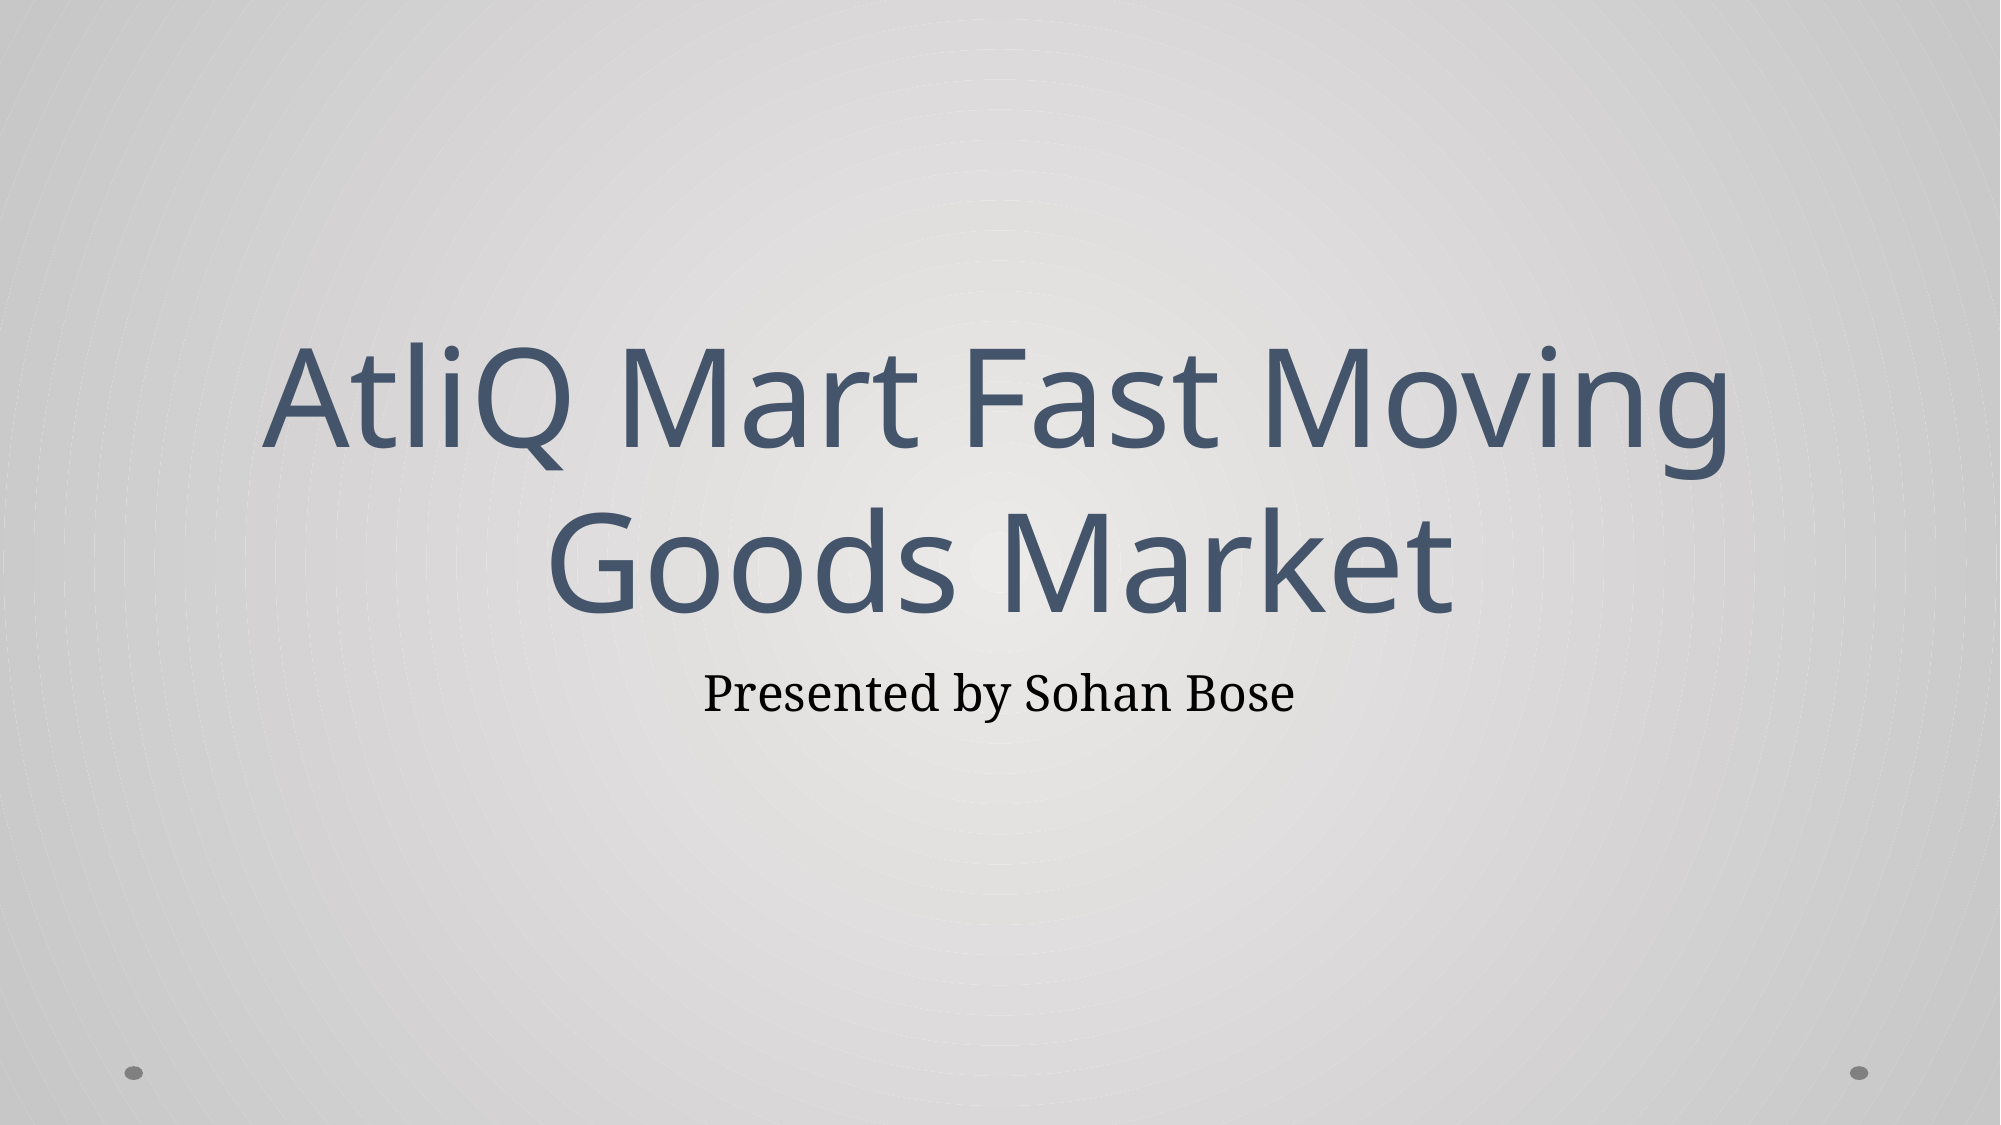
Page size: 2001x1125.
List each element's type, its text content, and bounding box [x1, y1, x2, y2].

subtitle Presented by Sohan Bose [300, 654, 1700, 855]
title AtliQ Mart Fast Moving Goods Market [150, 294, 1850, 648]
